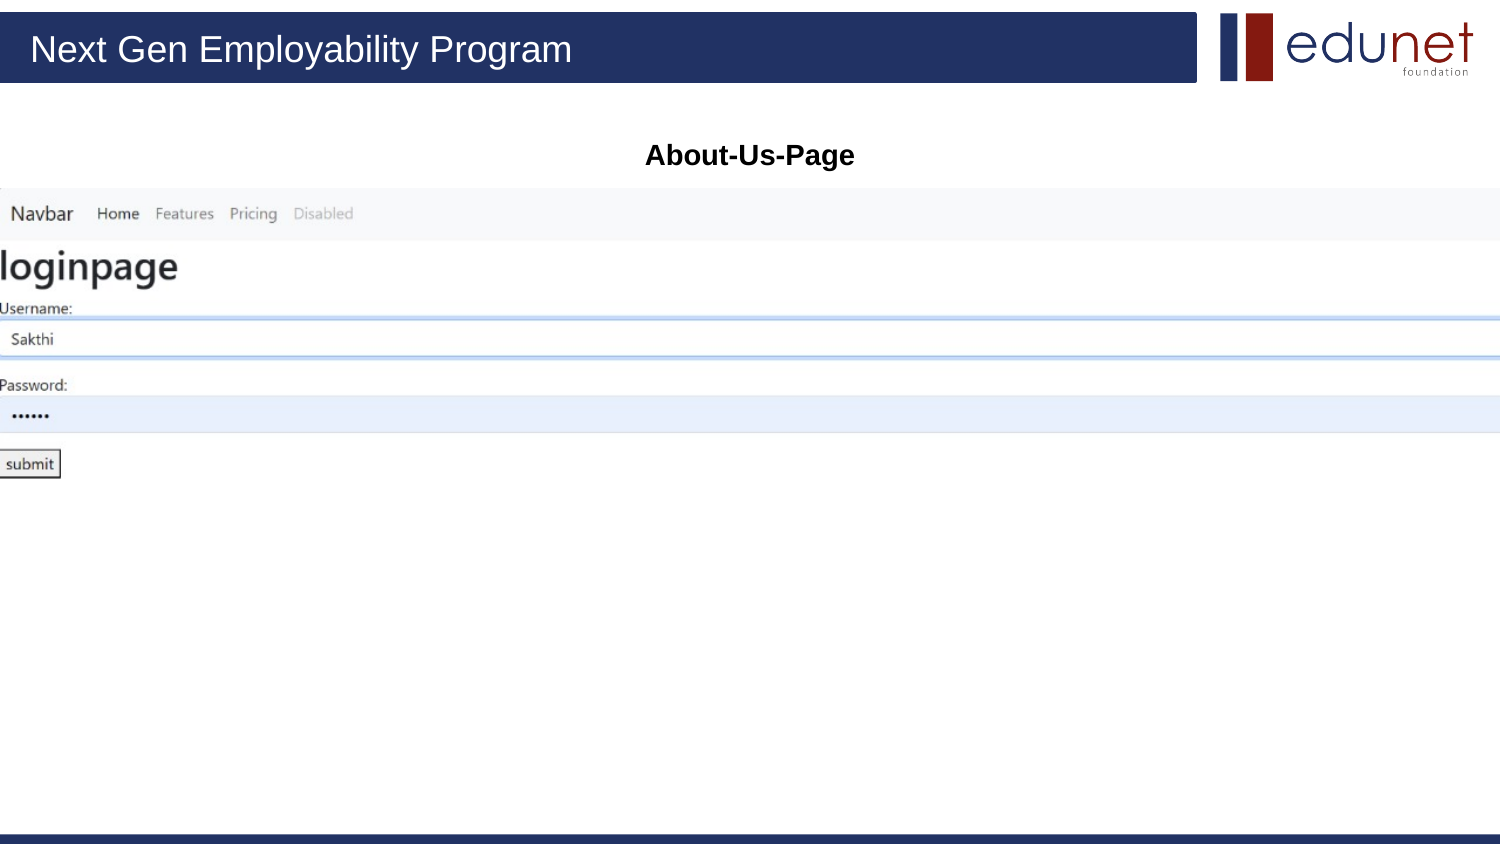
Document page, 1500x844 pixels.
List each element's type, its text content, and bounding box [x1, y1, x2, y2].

picture [0, 188, 1500, 752]
title About-Us-Page [103, 98, 1397, 186]
picture [1279, 14, 1482, 83]
